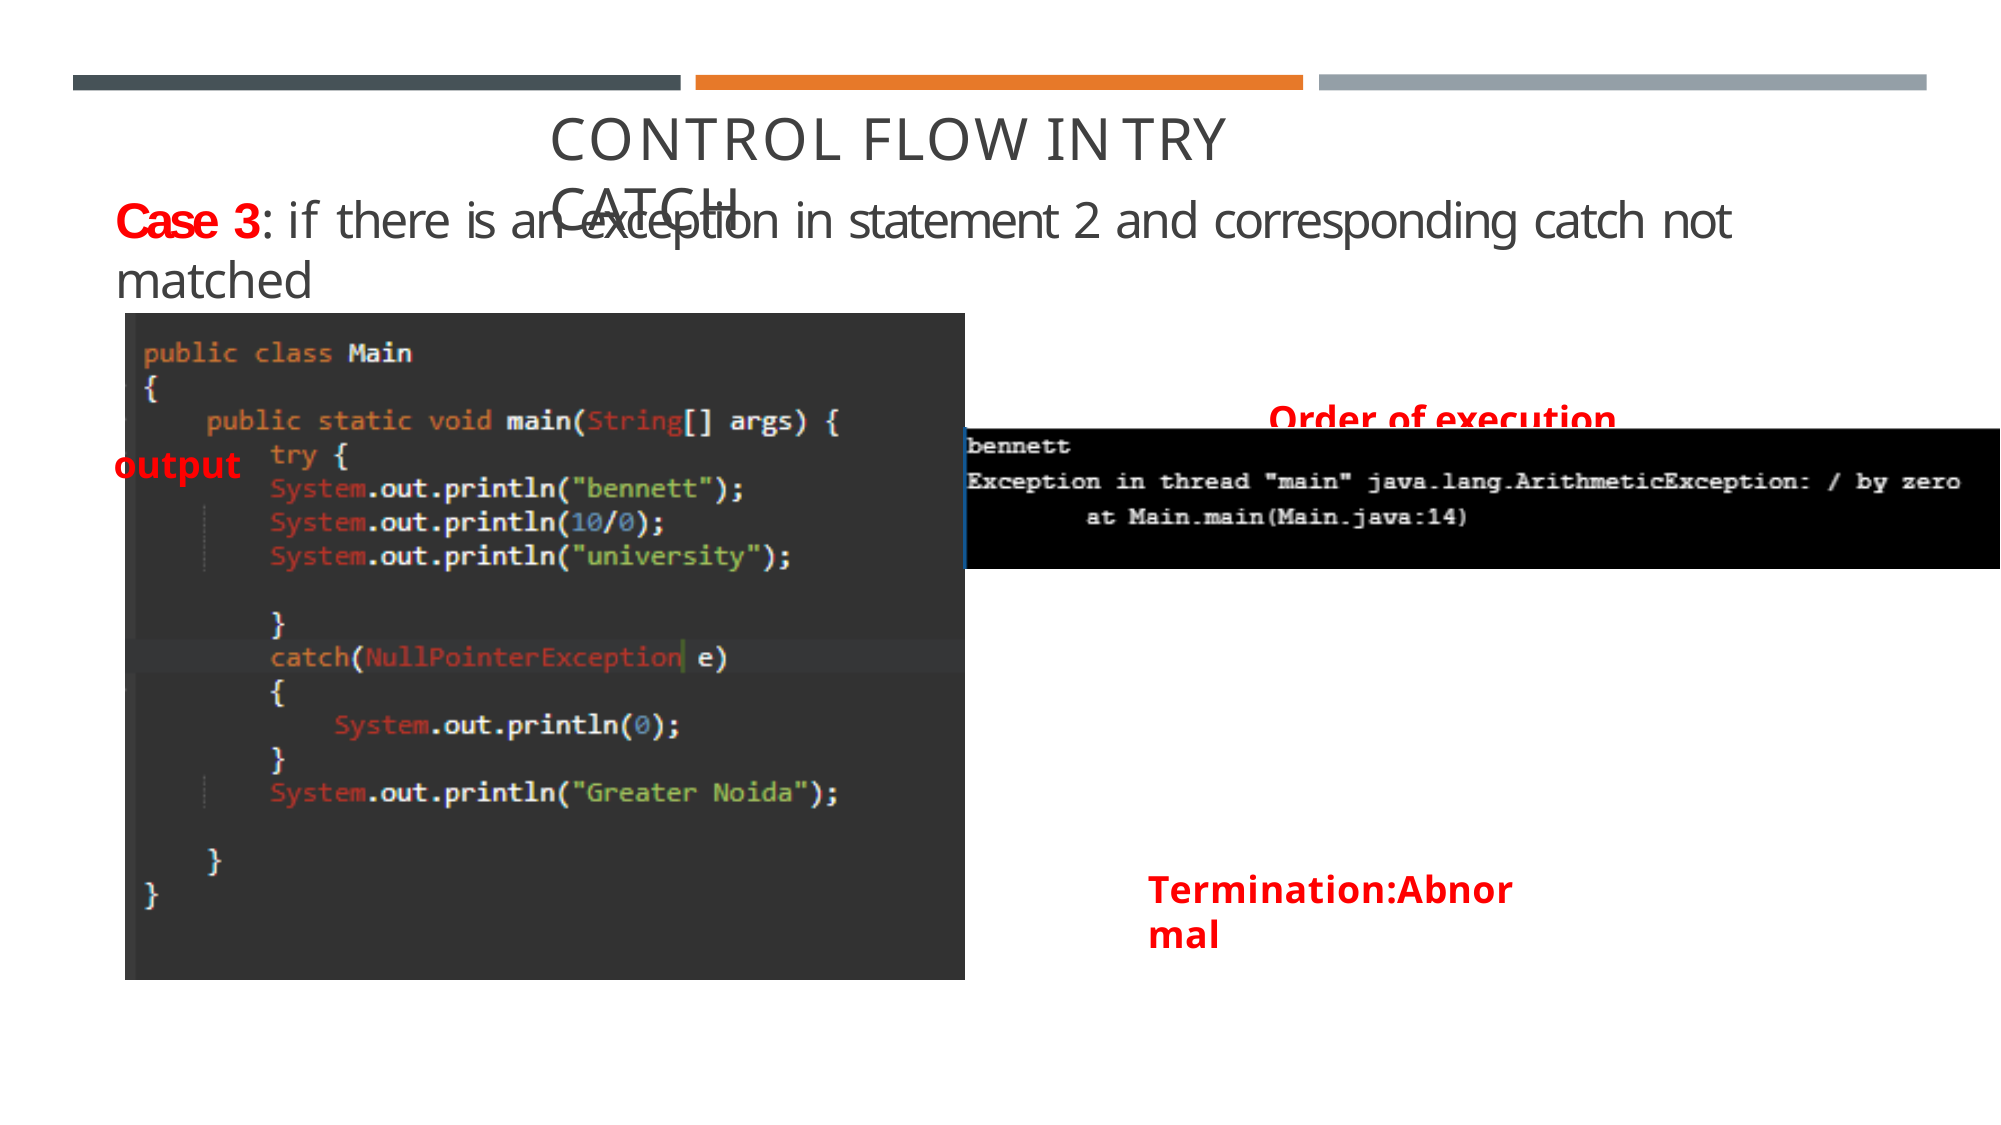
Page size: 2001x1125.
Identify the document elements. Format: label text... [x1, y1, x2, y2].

text_box Termination:Abnormal [1145, 863, 1544, 956]
text_box Case 3: if there is an exception in statement 2 and corresponding catch not matched Order of execution output [113, 186, 1790, 486]
title CONTROL FLOW INTRY CATCH [547, 100, 1396, 186]
picture [125, 313, 2000, 980]
